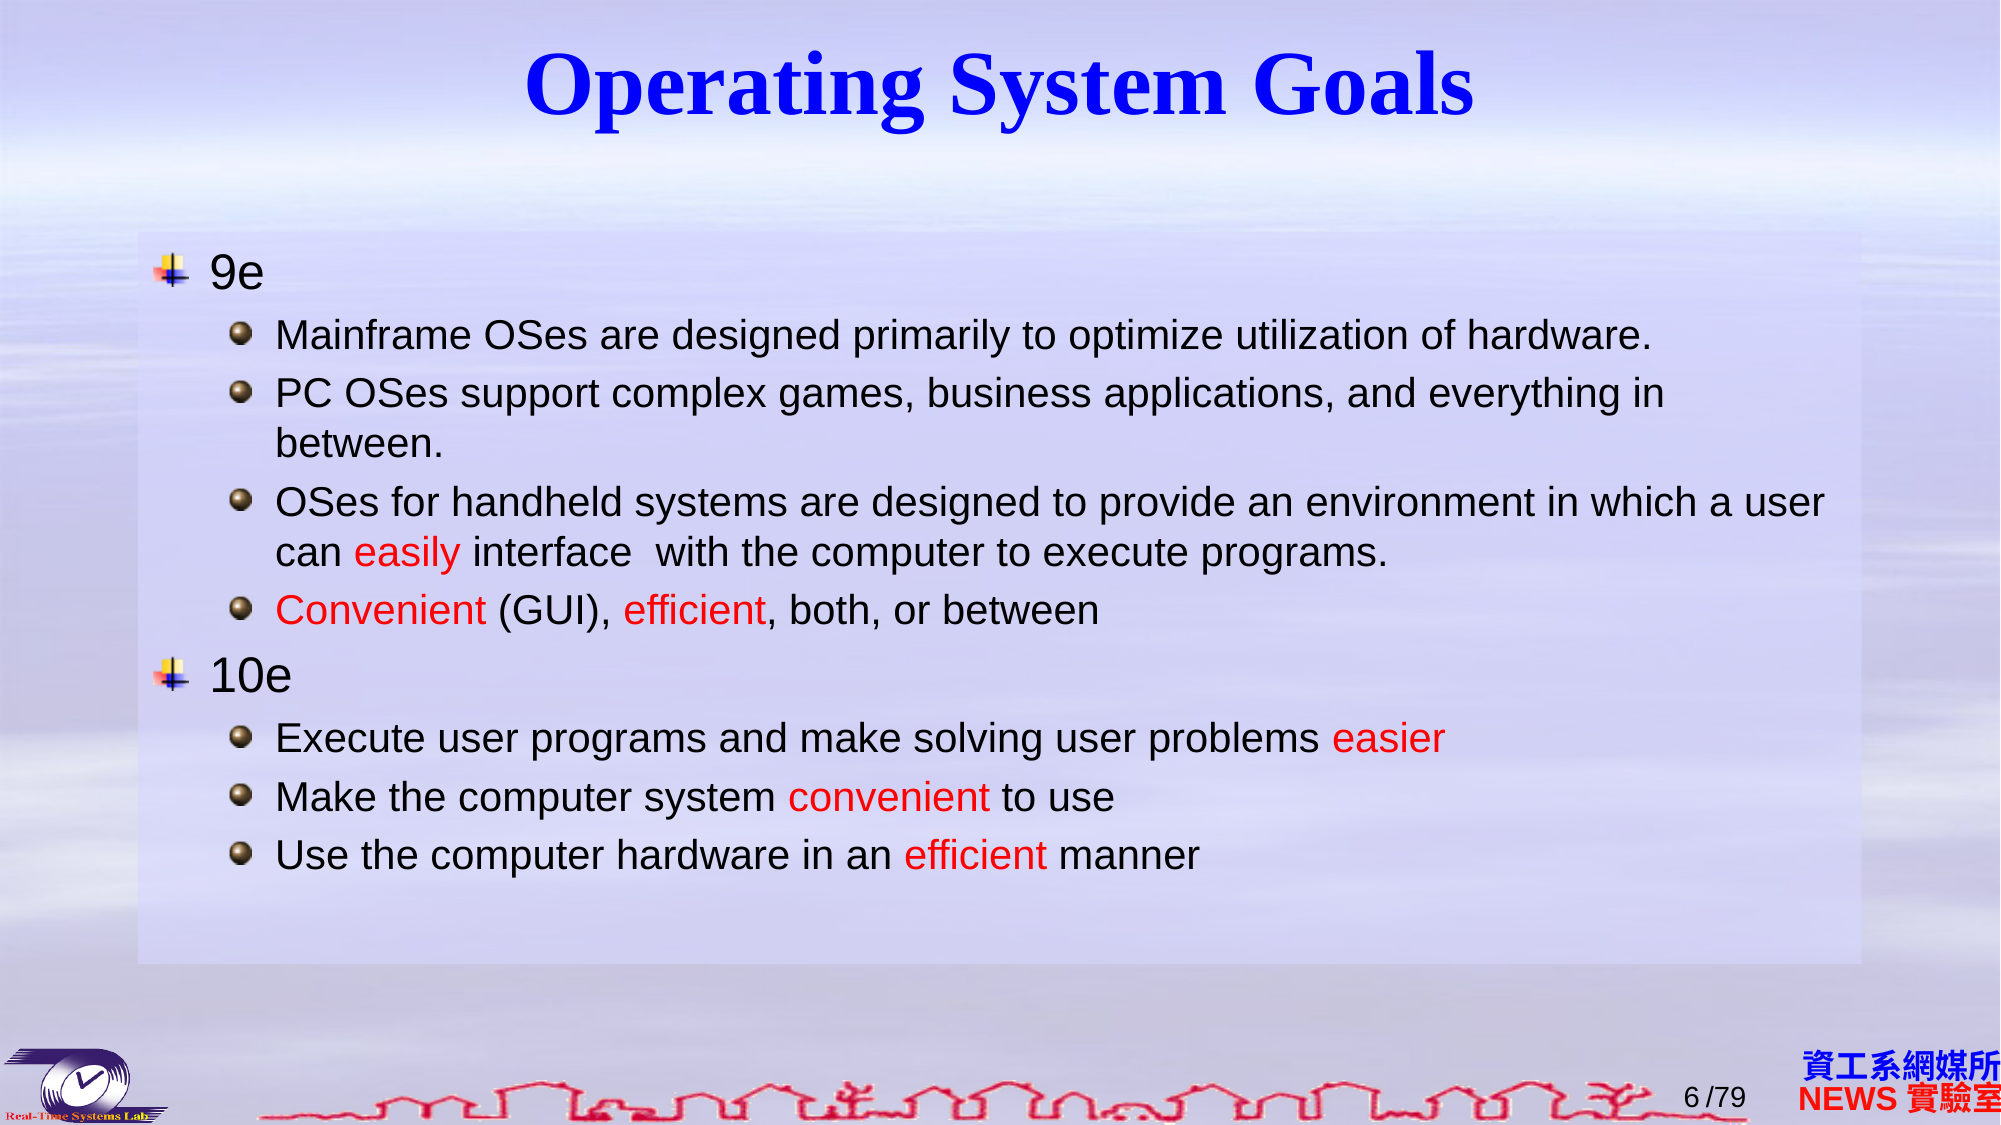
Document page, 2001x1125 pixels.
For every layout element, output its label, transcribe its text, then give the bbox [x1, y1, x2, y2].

slide_number 5 [1248, 1070, 1715, 1125]
text_box 9e Mainframe OSes are designed primarily to optimize utilization of hardware. PC OSes support complex games, business applications, and everything in between. OSes for handheld systems are designed to provide an environment in which a user can easily interface with the computer to execute programs. Convenient (GUI), efficient, both, or between 10e Execute user programs and make solving user problems easier Make the computer system convenient to use Use the computer hardware in an efficient manner [138, 231, 1862, 965]
picture [1919, 1055, 1924, 1070]
picture [0, 0, 2001, 1125]
footer /79 [1715, 1070, 2000, 1125]
picture [1924, 1055, 1930, 1070]
title Operating System Goals [366, 30, 1634, 126]
